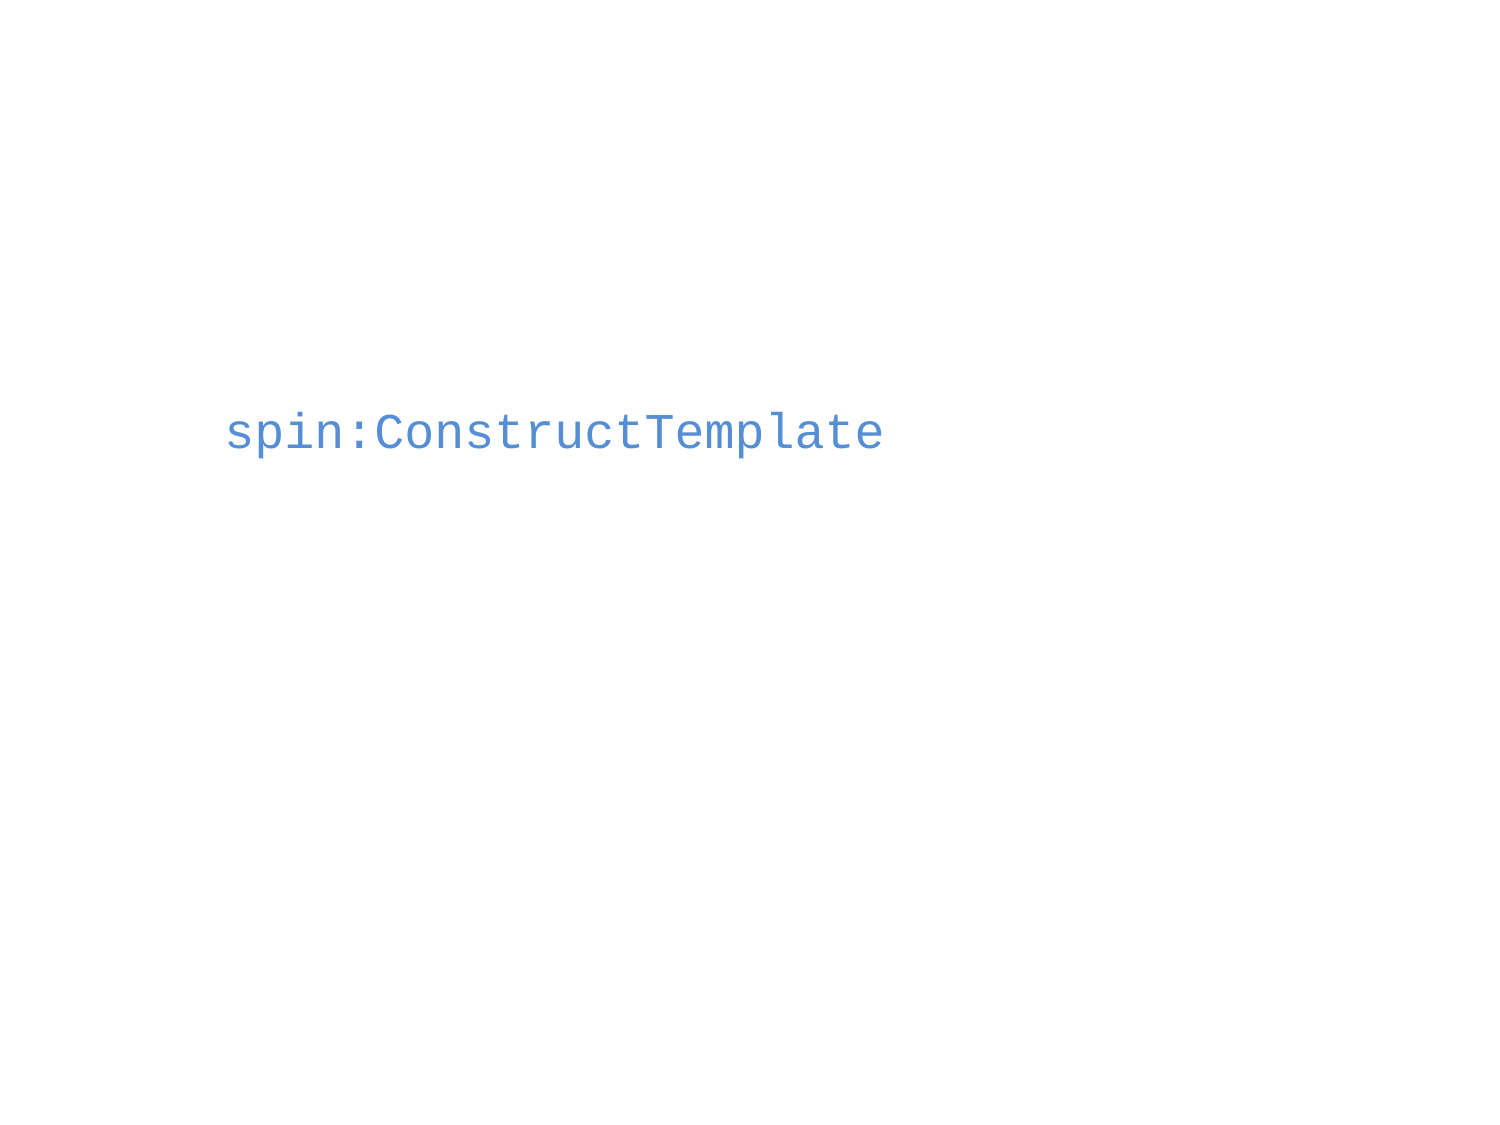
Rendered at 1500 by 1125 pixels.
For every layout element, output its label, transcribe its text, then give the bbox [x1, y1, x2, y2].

text_box :ObjectPropertyRange a spin:ConstructTemplate ; rdfs:subClassOf spin:ConstructTemplates ; spin:labelTemplate "violation source" ; spin:body [ a sp:Construct ; sp:text """ CONSTRUCT {...} WHERE {...} """ ; ] . [29, 321, 1425, 1125]
list SPIN template [29, 66, 1459, 858]
